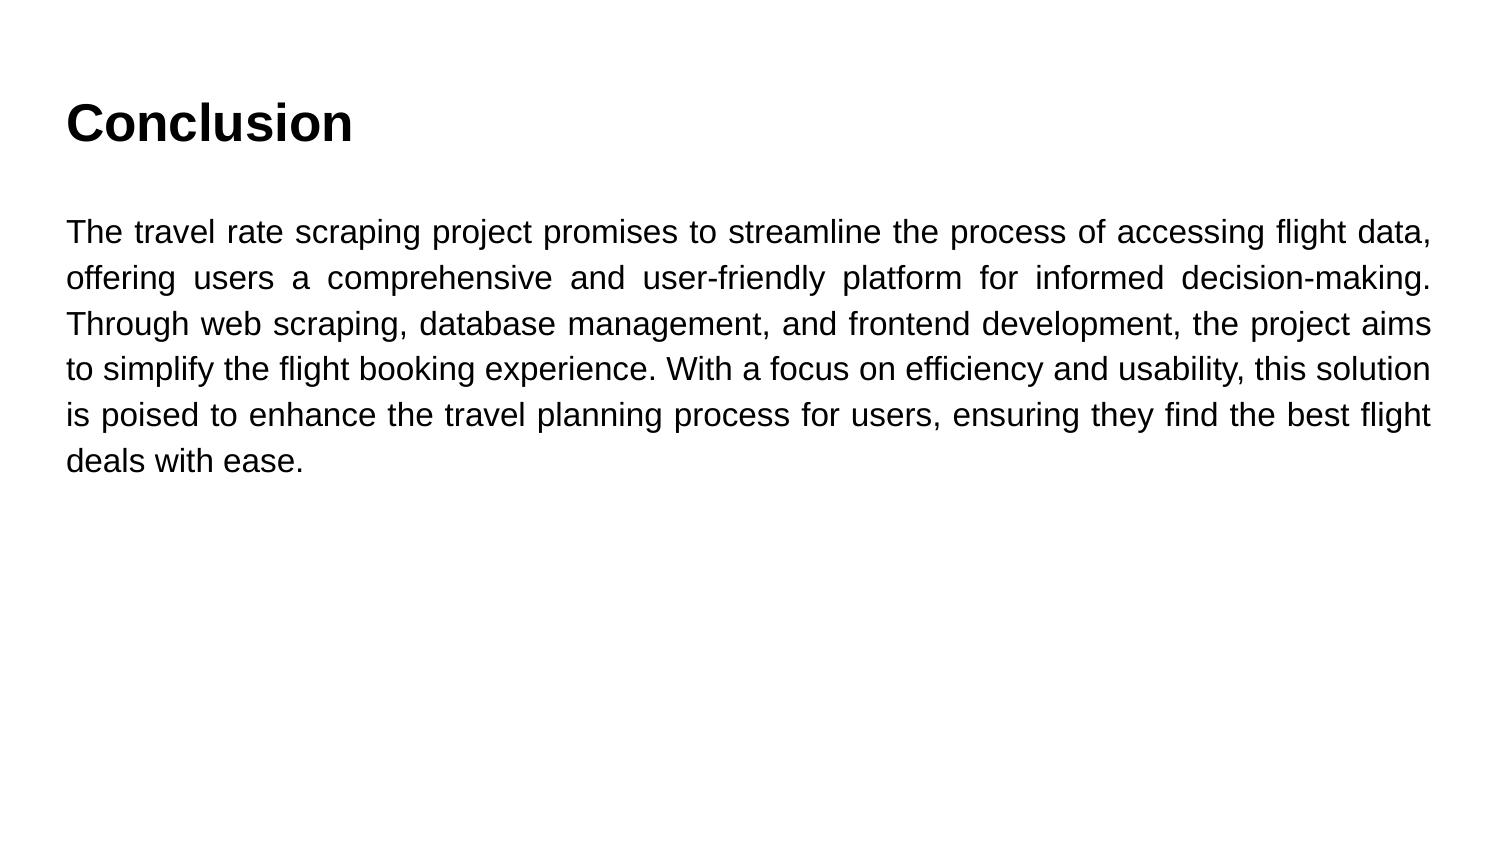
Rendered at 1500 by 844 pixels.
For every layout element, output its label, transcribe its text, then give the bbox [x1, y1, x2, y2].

list The travel rate scraping project promises to streamline the process of accessing flight data, offering users a comprehensive and user-friendly platform for informed decision-making. Through web scraping, database management, and frontend development, the project aims to simplify the flight booking experience. With a focus on efficiency and usability, this solution is poised to enhance the travel planning process for users, ensuring they find the best flight deals with ease. [51, 189, 1449, 750]
title Conclusion [51, 72, 1449, 167]
